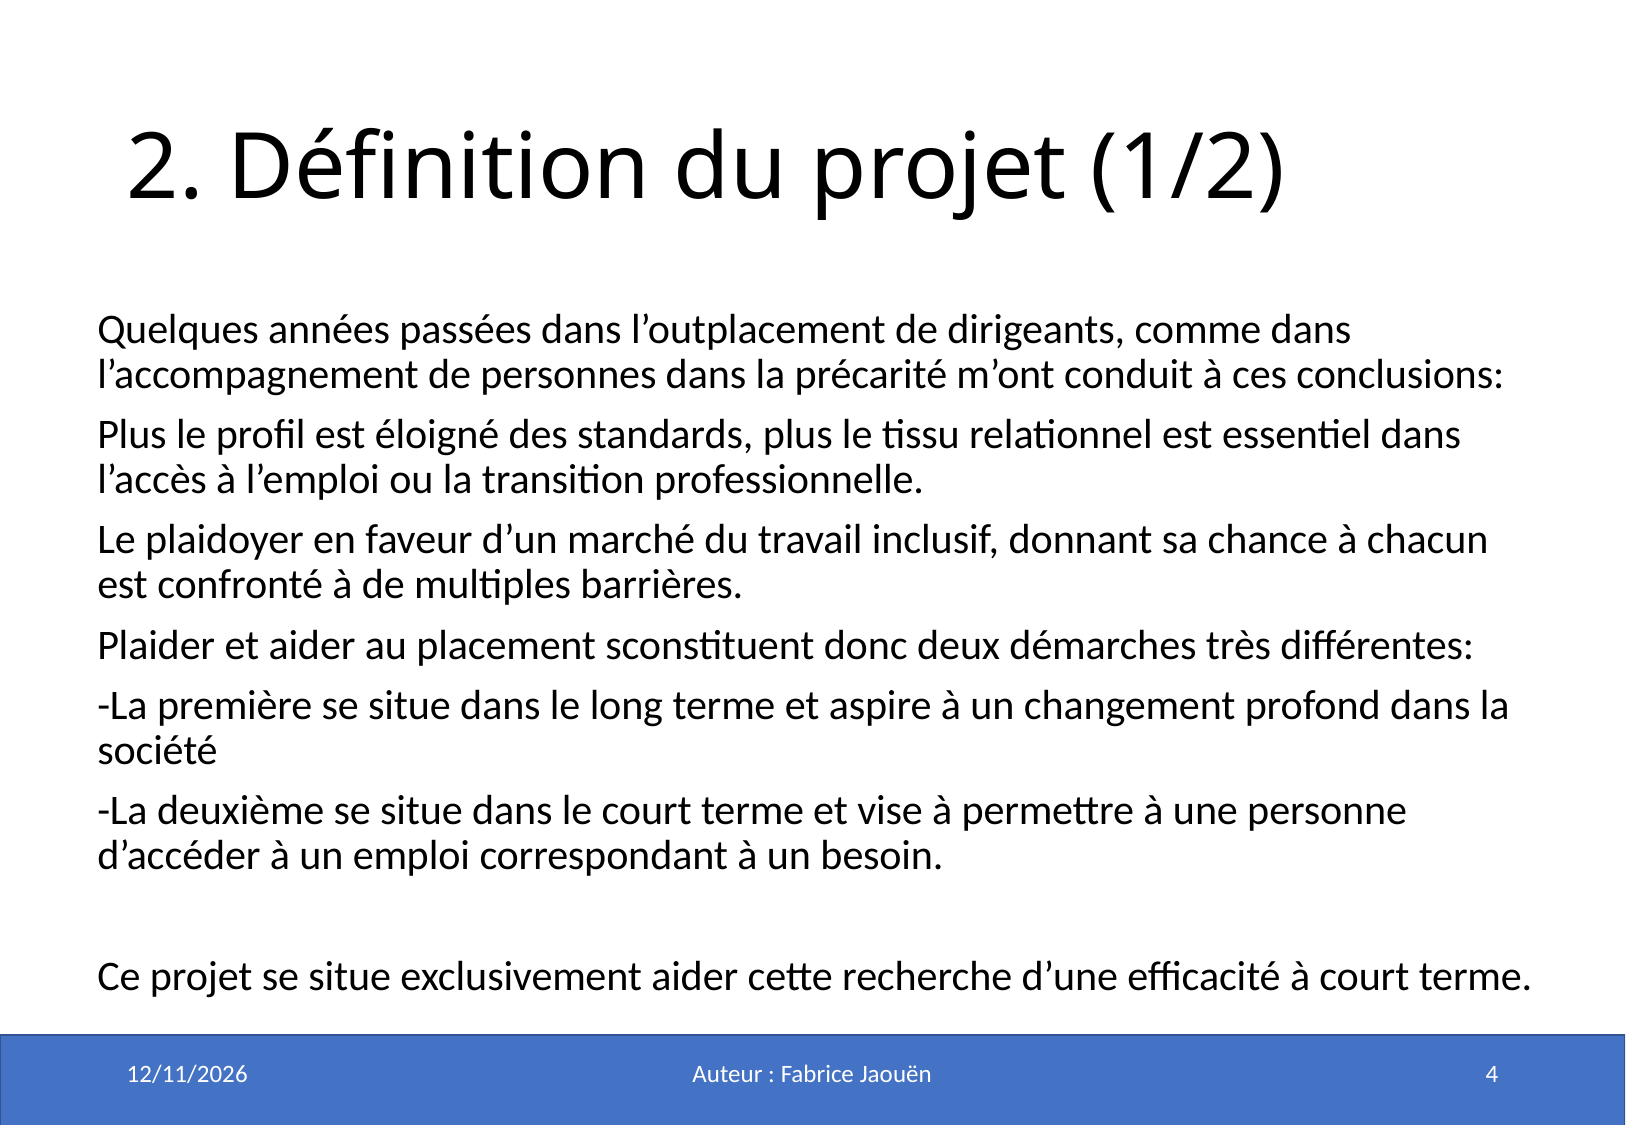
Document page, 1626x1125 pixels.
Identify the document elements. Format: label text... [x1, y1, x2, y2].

title 2. Définition du projet (1/2) [111, 59, 1514, 278]
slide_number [111, 1042, 478, 1103]
footer Auteur : Fabrice Jaouën [538, 1042, 1087, 1103]
list Quelques années passées dans l’outplacement de dirigeants, comme dans l’accompagnement de personnes dans la précarité m’ont conduit à ces conclusions: Plus le profil est éloigné des standards, plus le tissu relationnel est essentiel dans l’accès à l’emploi ou la transition professionnelle. Le plaidoyer en faveur d’un marché du travail inclusif, donnant sa chance à chacun est confronté à de multiples barrières. Plaider et aider au placement sconstituent donc deux démarches très différentes: -La première se situe dans le long terme et aspire à un changement profond dans la société -La deuxième se situe dans le court terme et vise à permettre à une personne d’accéder à un emploi correspondant à un besoin. Ce projet se situe exclusivement aider cette recherche d’une efficacité à court terme. [82, 299, 1548, 1014]
slide_number 4 [1147, 1042, 1514, 1103]
